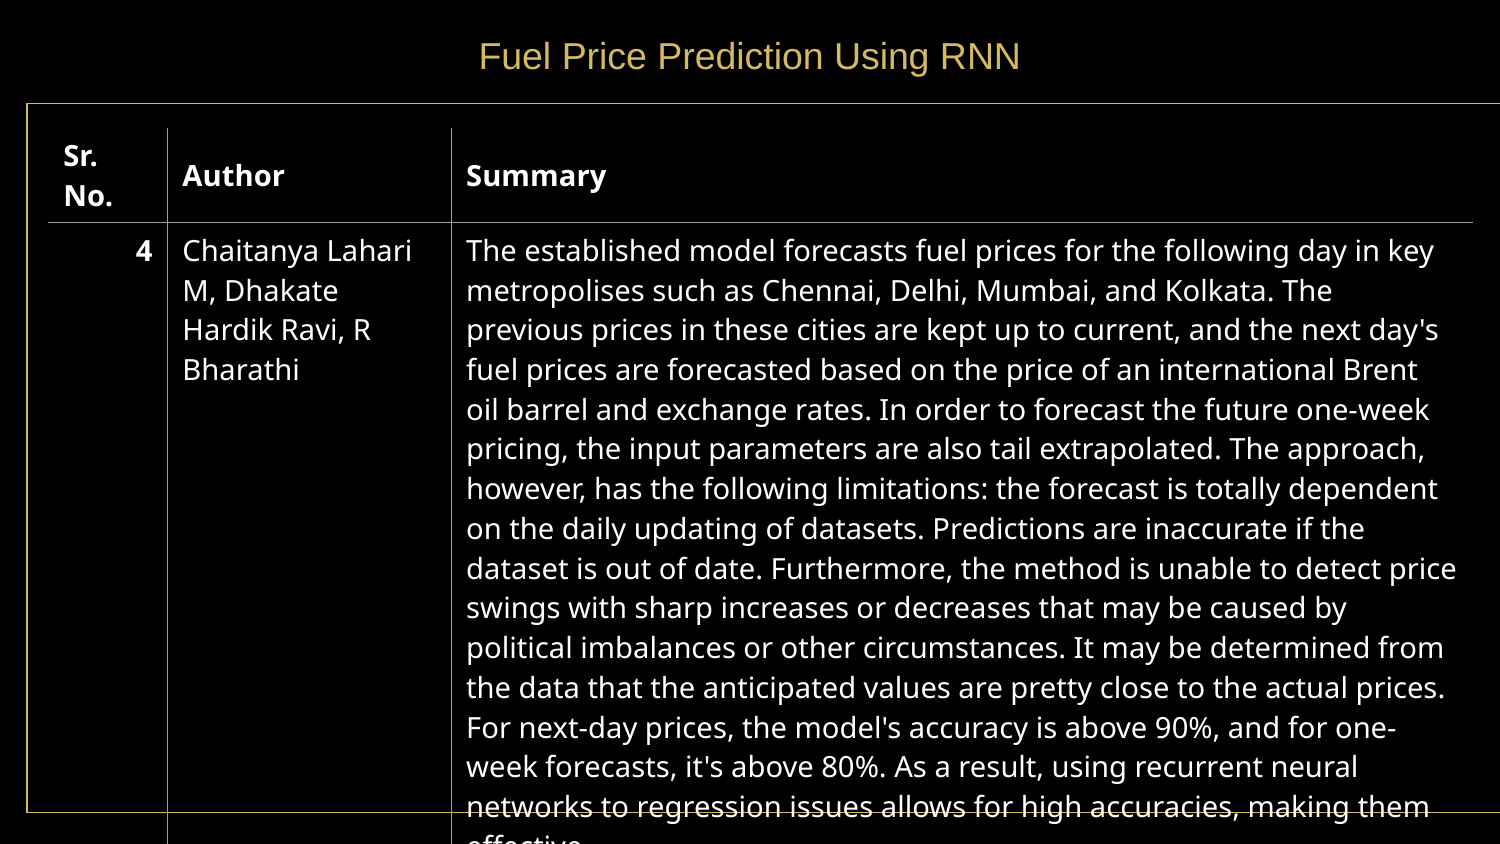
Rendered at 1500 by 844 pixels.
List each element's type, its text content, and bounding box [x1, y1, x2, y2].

table_header Author [168, 128, 451, 222]
table_cell 4 [48, 223, 167, 844]
table_header Summary [452, 128, 1473, 222]
table_header Sr. No. [48, 128, 167, 222]
table_cell The established model forecasts fuel prices for the following day in key metropolises such as Chennai, Delhi, Mumbai, and Kolkata. The previous prices in these cities are kept up to current, and the next day's fuel prices are forecasted based on the price of an international Brent oil barrel and exchange rates. In order to forecast the future one-week pricing, the input parameters are also tail extrapolated. The approach, however, has the following limitations: the forecast is totally dependent on the daily updating of datasets. Predictions are inaccurate if the dataset is out of date. Furthermore, the method is unable to detect price swings with sharp increases or decreases that may be caused by political imbalances or other circumstances. It may be determined from the data that the anticipated values are pretty close to the actual prices. For next-day prices, the model's accuracy is above 90%, and for one-week forecasts, it's above 80%. As a result, using recurrent neural networks to regression issues allows for high accuracies, making them effective [452, 223, 1473, 844]
title Fuel Price Prediction Using RNN [76, 8, 1424, 92]
text_box [27, 103, 1500, 813]
table_cell Chaitanya Lahari M, Dhakate Hardik Ravi, R Bharathi [168, 223, 451, 844]
